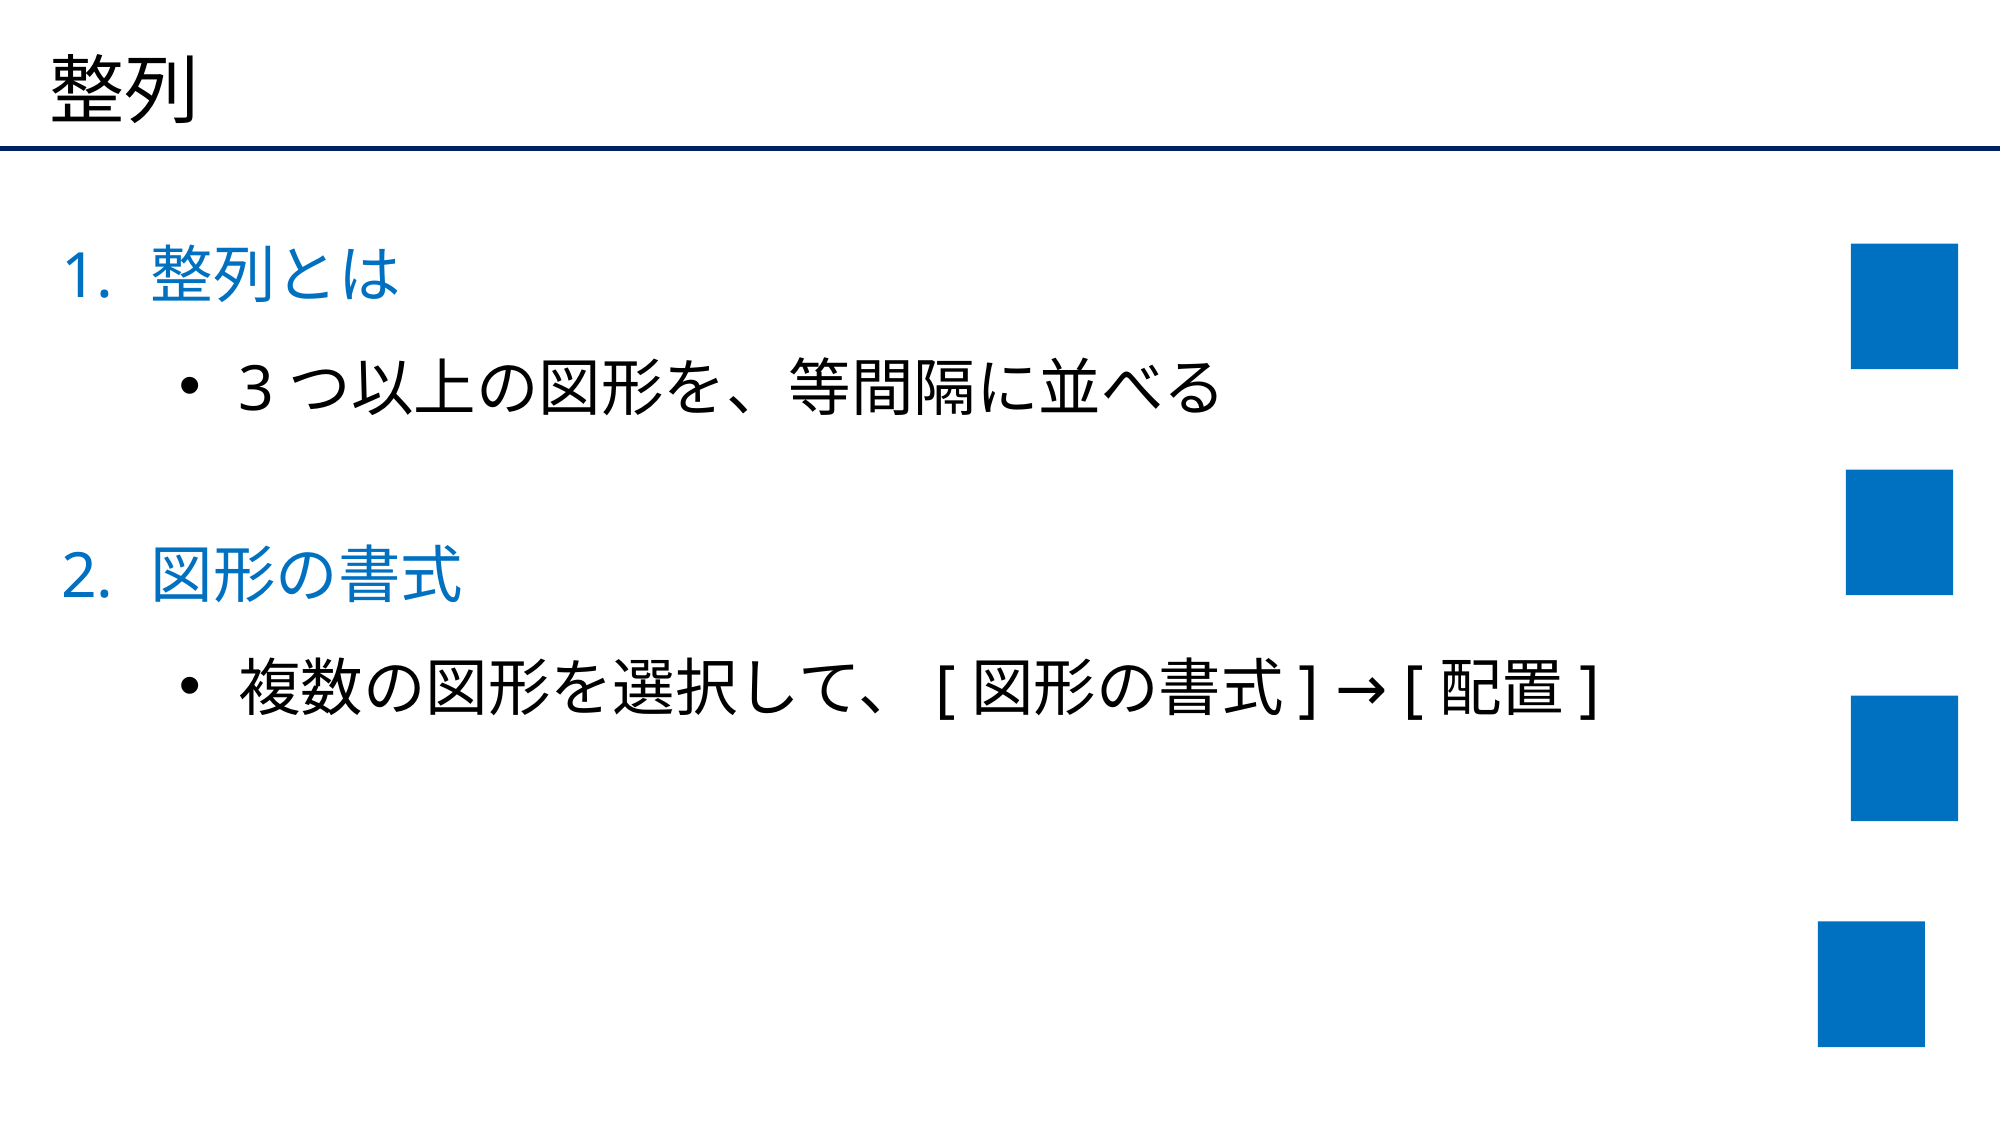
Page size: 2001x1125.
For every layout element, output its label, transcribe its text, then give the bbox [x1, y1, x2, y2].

title 整列 [34, 30, 1925, 157]
text_box [1845, 469, 1954, 596]
text_box [1850, 243, 1959, 370]
text_box [1817, 920, 1926, 1048]
text_box [1850, 695, 1959, 822]
text_box 整列とは 3つ以上の図形を、等間隔に並べる 図形の書式 複数の図形を選択して、[図形の書式] → [配置] [46, 190, 1925, 730]
